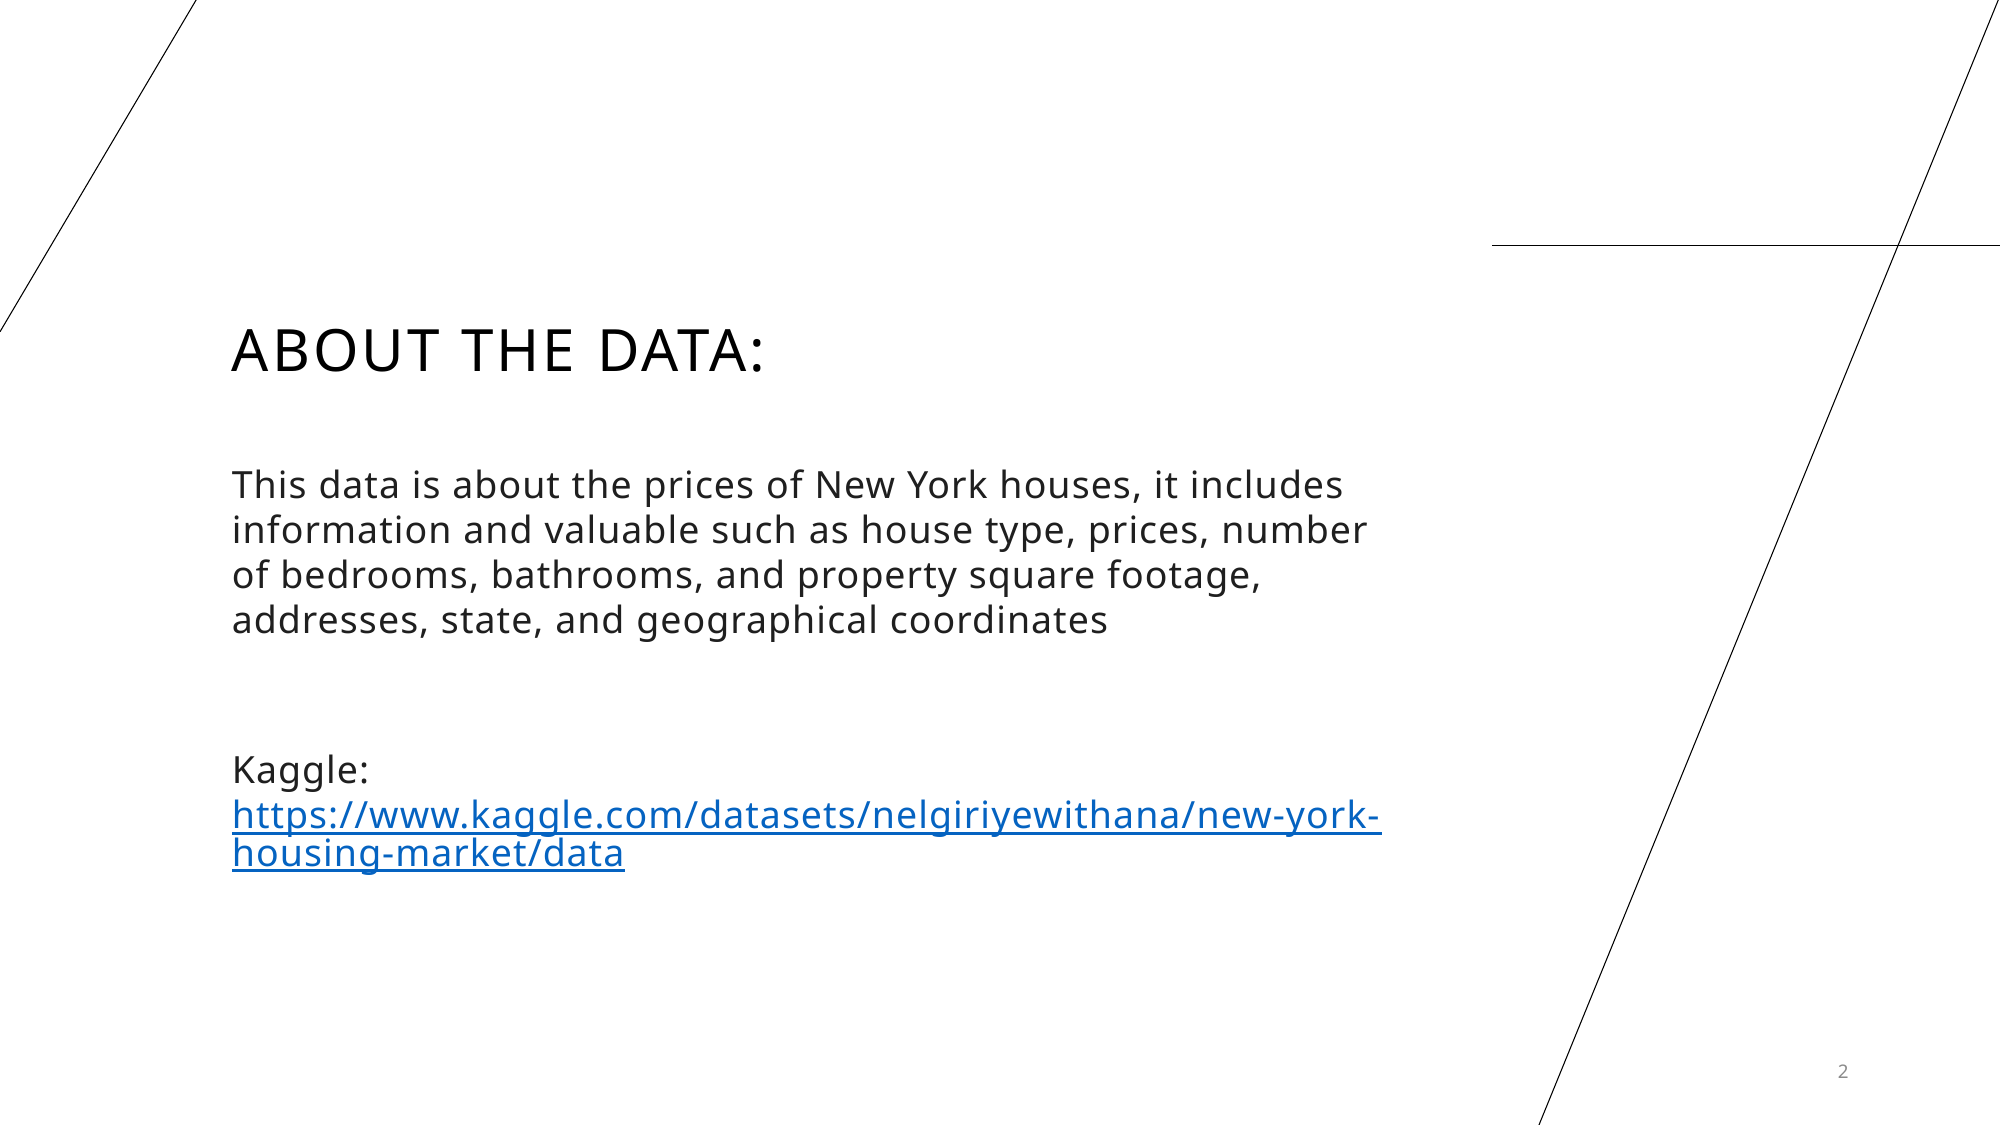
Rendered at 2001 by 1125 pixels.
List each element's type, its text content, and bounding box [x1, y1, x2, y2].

list This data is about the prices of New York houses, it includes information and valuable such as house type, prices, number of bedrooms, bathrooms, and property square footage, addresses, state, and geographical coordinates Kaggle: https://www.kaggle.com/datasets/nelgiriyewithana/new-york-housing-market/data [216, 453, 1413, 918]
title About THE DATA: [216, 43, 1413, 392]
slide_number 2 [1701, 1042, 1864, 1103]
